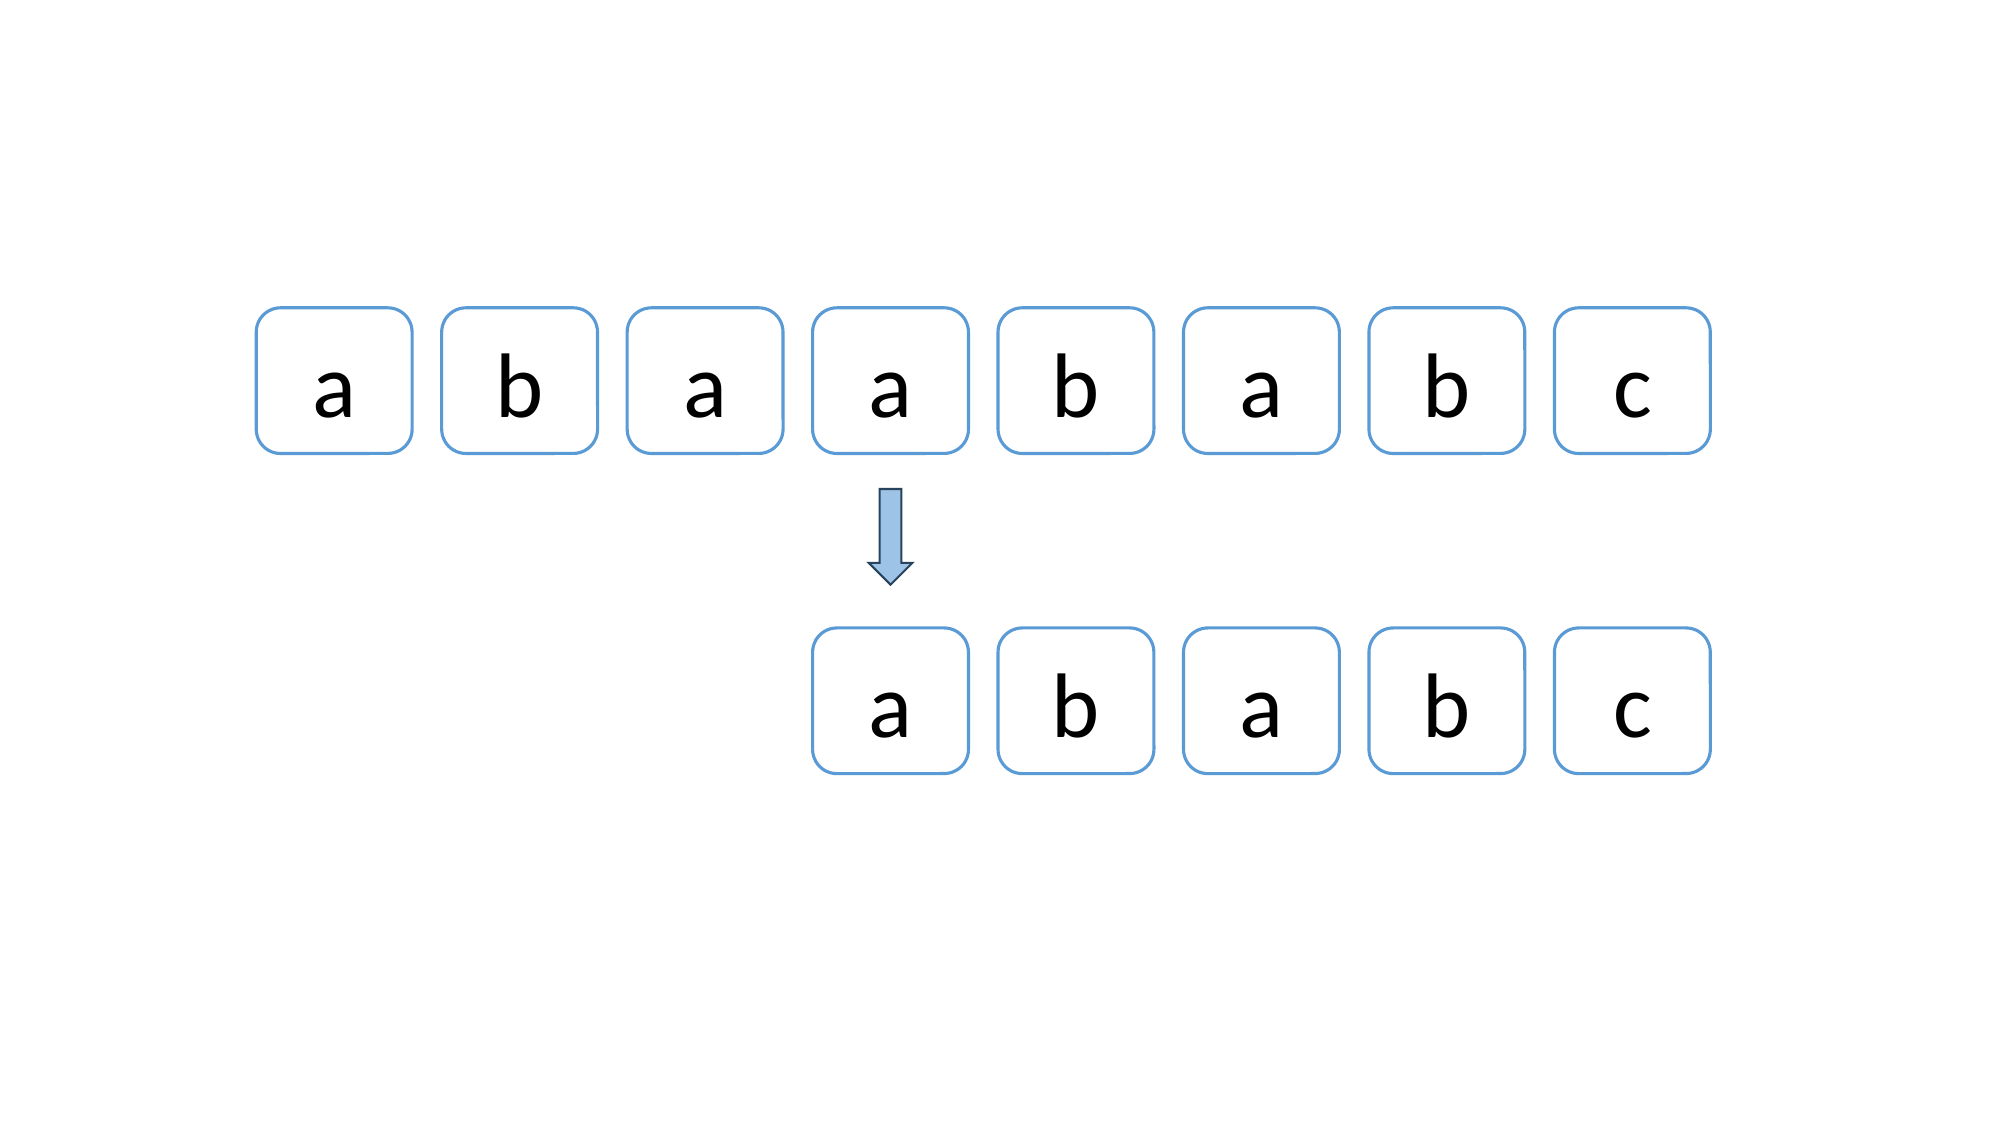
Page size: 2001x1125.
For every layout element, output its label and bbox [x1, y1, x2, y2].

text_box [256, 307, 1711, 454]
text_box [812, 627, 1711, 774]
text_box [866, 487, 915, 587]
